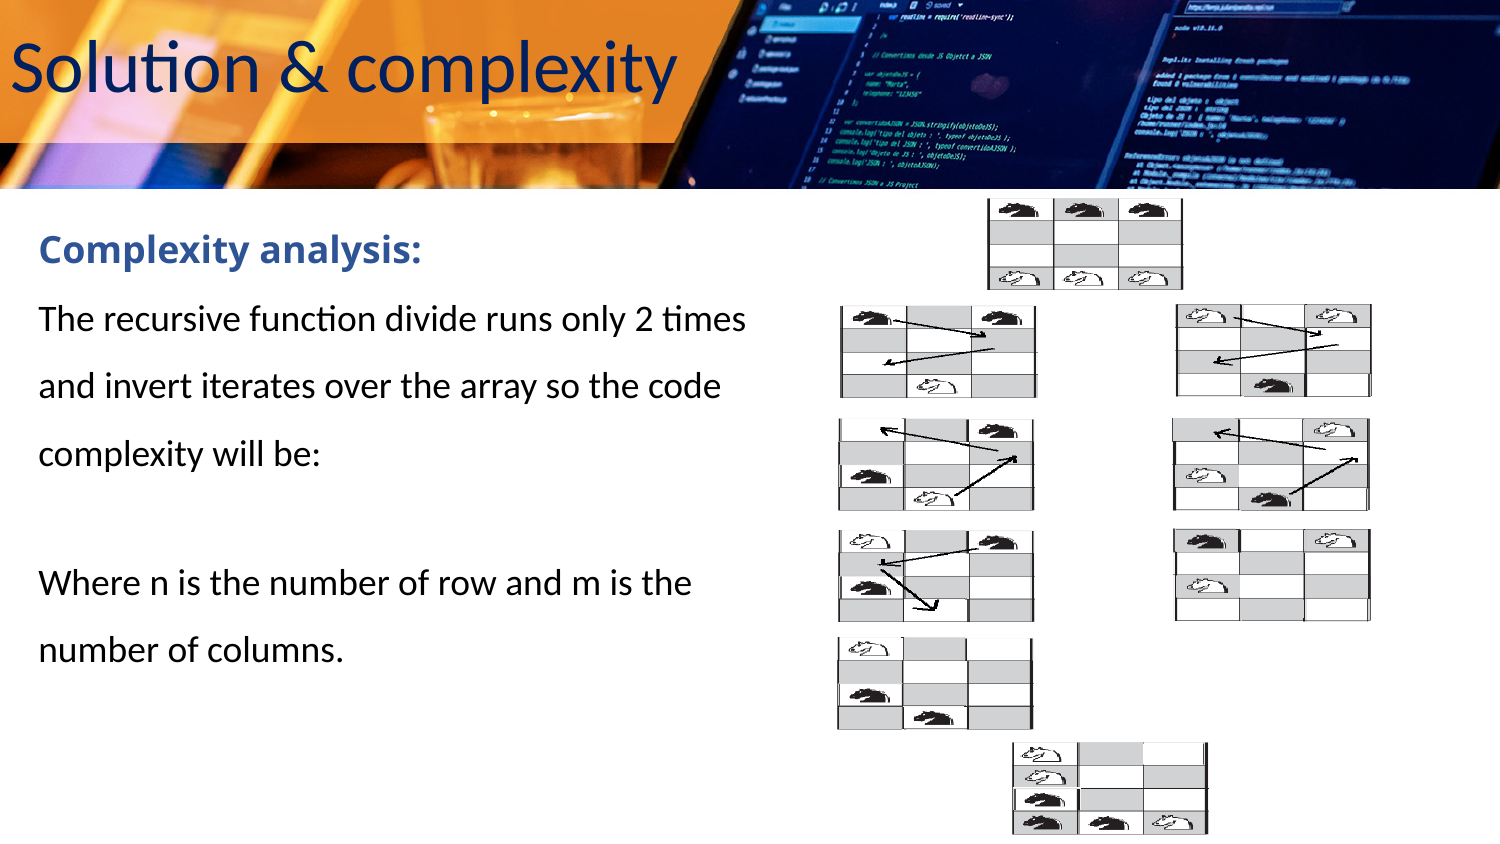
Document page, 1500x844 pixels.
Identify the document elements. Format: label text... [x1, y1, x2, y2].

picture [0, 0, 1500, 844]
title Solution & complexity [0, 0, 1348, 126]
